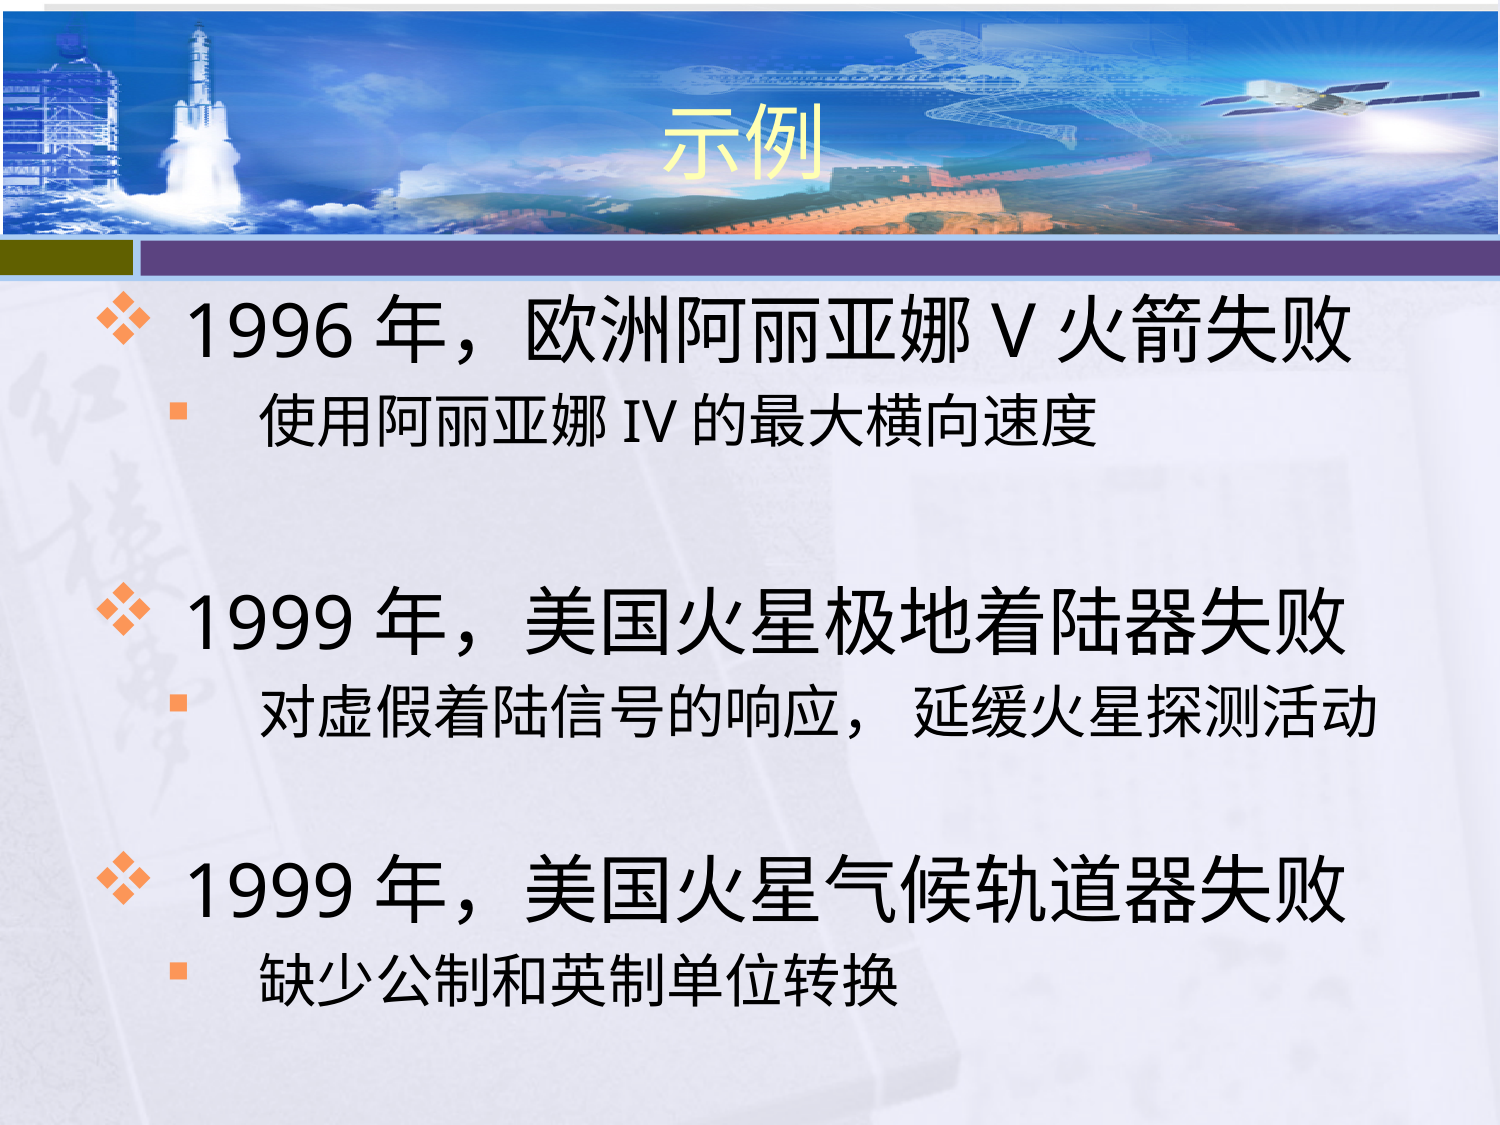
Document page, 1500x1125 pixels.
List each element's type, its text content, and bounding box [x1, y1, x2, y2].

text_box 1996年，欧洲阿丽亚娜V火箭失败 使用阿丽亚娜IV的最大横向速度 1999年，美国火星极地着陆器失败 对虚假着陆信号的响应， 延缓火星探测活动 1999年，美国火星气候轨道器失败 缺少公制和英制单位转换 [75, 275, 1463, 1125]
picture [0, 0, 1498, 234]
title 示例 [0, 46, 1489, 234]
list [75, 239, 1388, 275]
